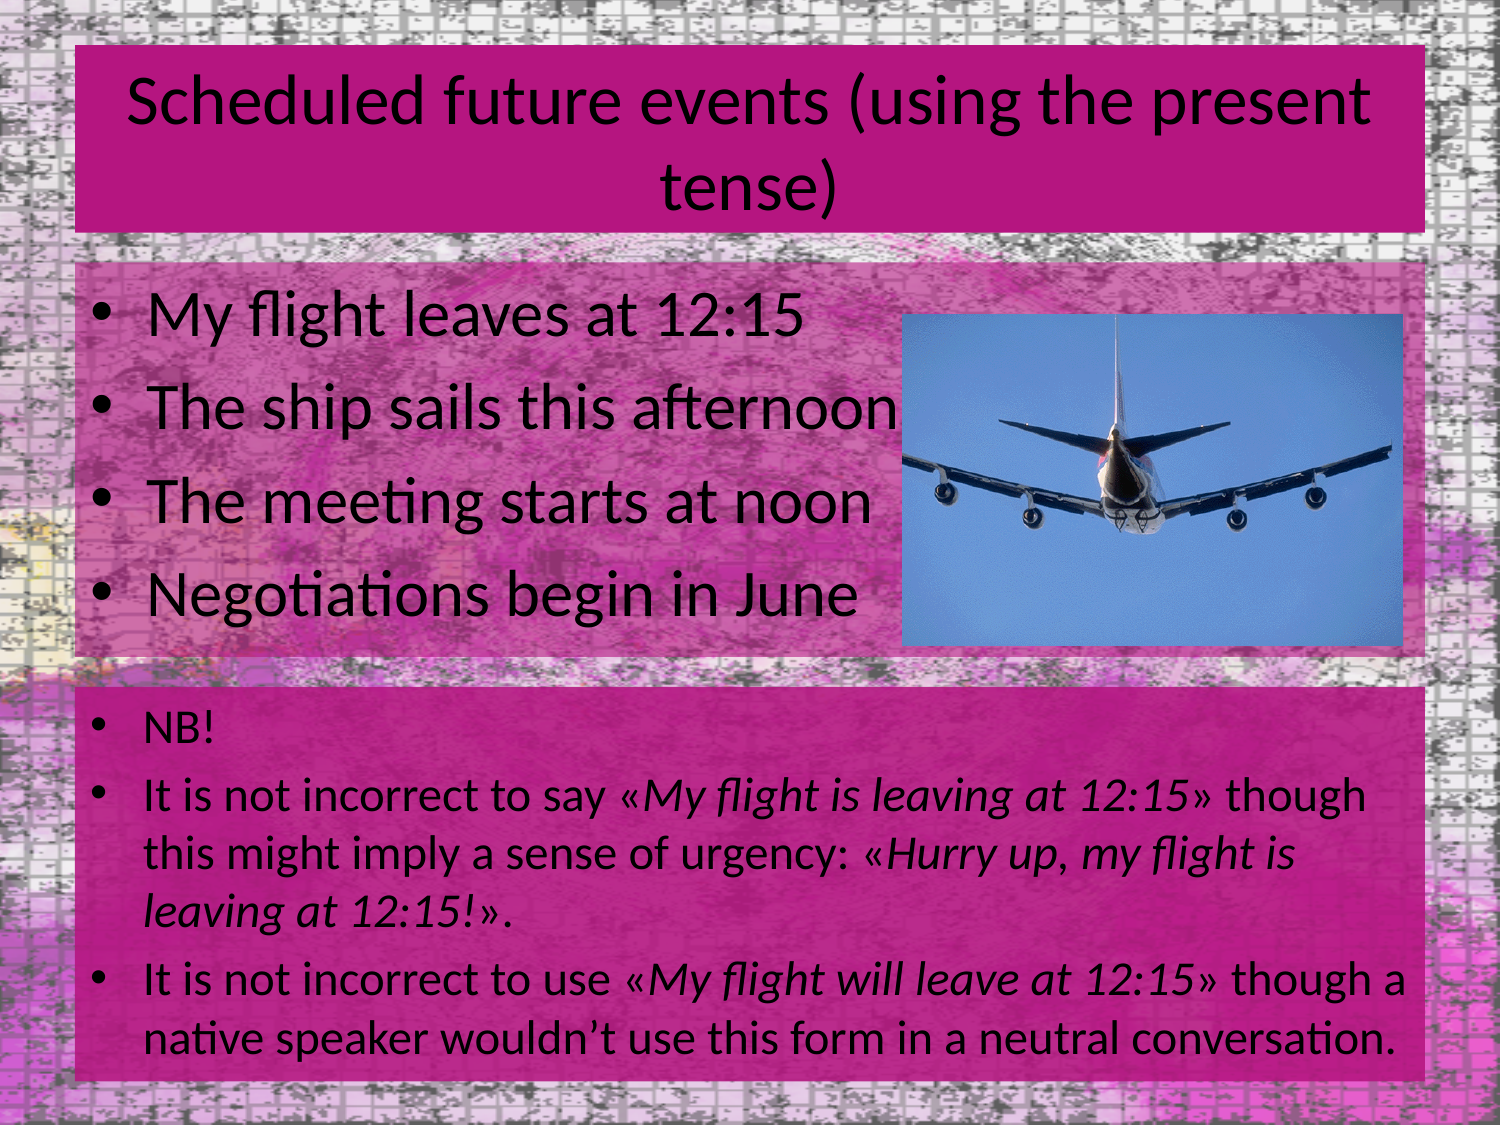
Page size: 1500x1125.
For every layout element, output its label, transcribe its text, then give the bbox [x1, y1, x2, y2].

list My flight leaves at 12:15 The ship sails this afternoon The meeting starts at noon Negotiations begin in June [75, 262, 1425, 657]
text_box NB! It is not incorrect to say «My flight is leaving at 12:15» though this might imply a sense of urgency: «Hurry up, my flight is leaving at 12:15!». It is not incorrect to use «My flight will leave at 12:15» though a native speaker wouldn’t use this form in a neutral conversation. [74, 686, 1425, 1082]
title Scheduled future events (using the present tense) [75, 45, 1425, 233]
picture [0, 0, 1500, 1125]
